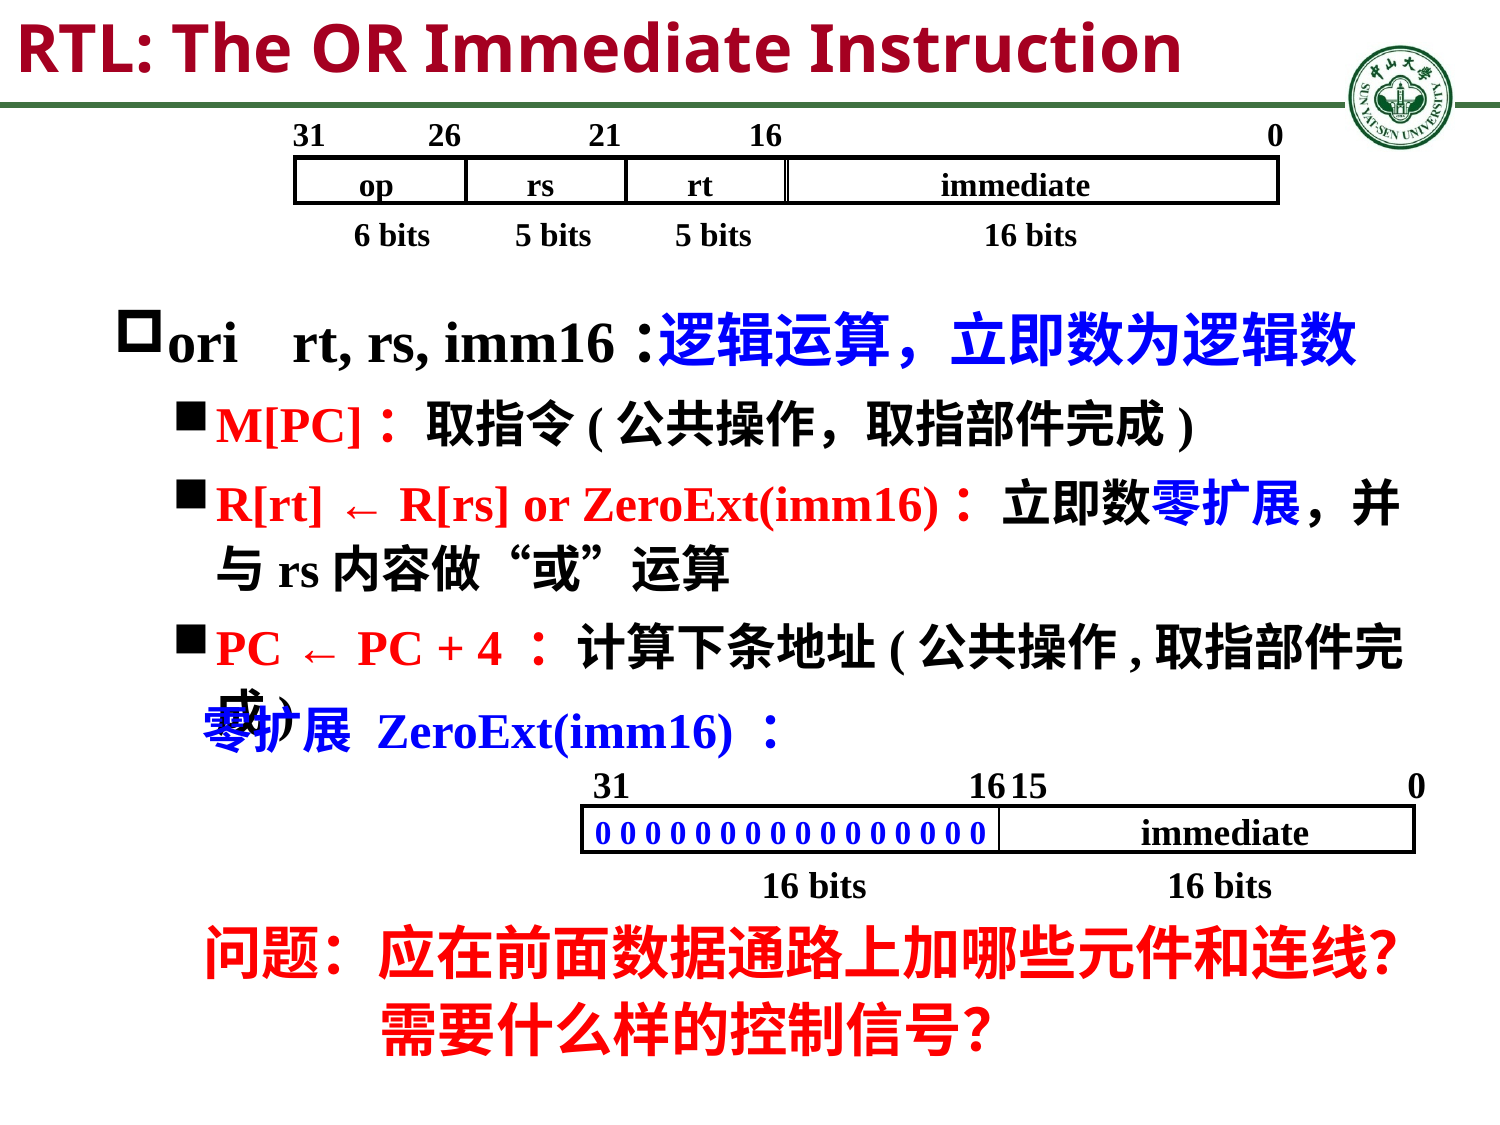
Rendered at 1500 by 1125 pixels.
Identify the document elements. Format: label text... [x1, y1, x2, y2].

text_box 问题：应在前面数据通路上加哪些元件和连线？ 需要什么样的控制信号？ [188, 901, 1459, 1071]
title RTL: The OR Immediate Instruction [0, 0, 1306, 94]
picture [1345, 42, 1455, 152]
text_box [277, 105, 1300, 261]
text_box 逻辑运算，立即数为逻辑数 [643, 295, 1442, 381]
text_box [198, 691, 1442, 915]
list ori rt, rs, imm16： M[PC]：取指令(公共操作，取指部件完成) R[rt] ← R[rs] or ZeroExt(imm16)：立即数零扩展，并与rs内容做“或”运算 PC ← PC + 4 ：计算下条地址(公共操作,取指部件完成) [103, 292, 1447, 940]
